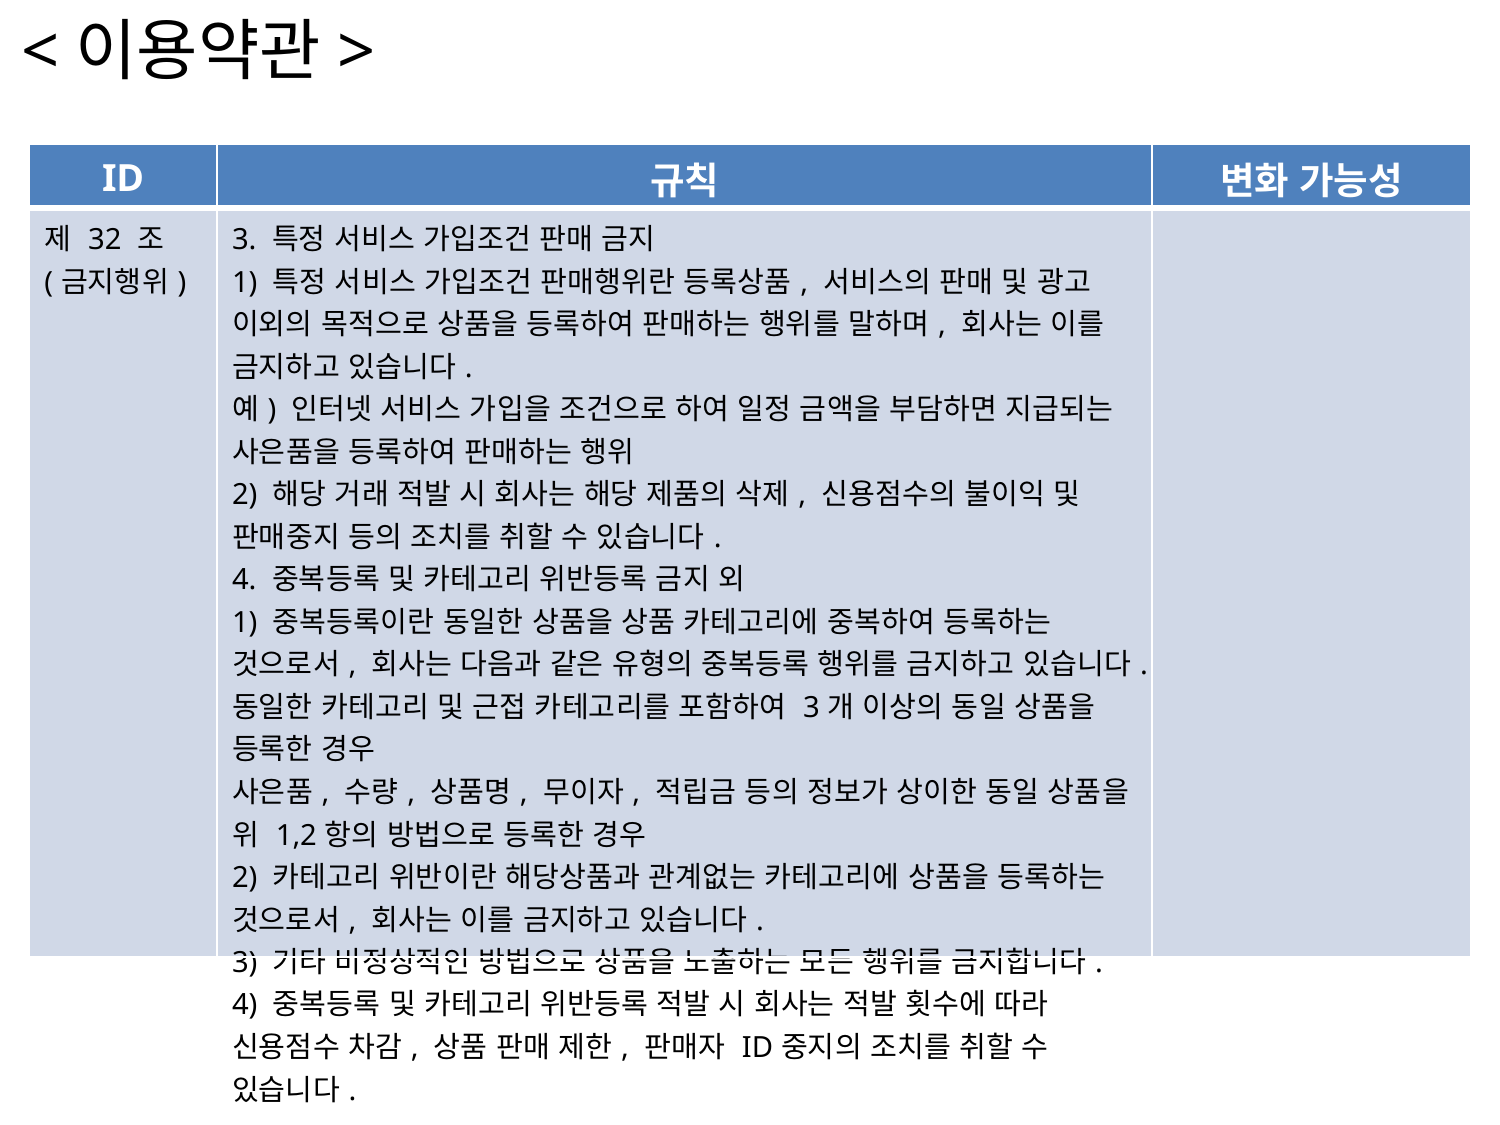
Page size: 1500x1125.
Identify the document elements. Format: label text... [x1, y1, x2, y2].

table_cell 제 32 조 (금지행위) [30, 211, 216, 956]
table_cell [1153, 211, 1470, 956]
table_header 규칙 [218, 145, 1151, 205]
table_cell 3. 특정 서비스 가입조건 판매 금지 1) 특정 서비스 가입조건 판매행위란 등록상품, 서비스의 판매 및 광고 이외의 목적으로 상품을 등록하여 판매하는 행위를 말하며, 회사는 이를 금지하고 있습니다. 예) 인터넷 서비스 가입을 조건으로 하여 일정 금액을 부담하면 지급되는 사은품을 등록하여 판매하는 행위 2) 해당 거래 적발 시 회사는 해당 제품의 삭제, 신용점수의 불이익 및 판매중지 등의 조치를 취할 수 있습니다. 4. 중복등록 및 카테고리 위반등록 금지 외 1) 중복등록이란 동일한 상품을 상품 카테고리에 중복하여 등록하는 것으로서, 회사는 다음과 같은 유형의 중복등록 행위를 금지하고 있습니다. 동일한 카테고리 및 근접 카테고리를 포함하여 3개 이상의 동일 상품을 등록한 경우 사은품, 수량, 상품명, 무이자, 적립금 등의 정보가 상이한 동일 상품을 위 1,2항의 방법으로 등록한 경우 2) 카테고리 위반이란 해당상품과 관계없는 카테고리에 상품을 등록하는 것으로서, 회사는 이를 금지하고 있습니다. 3) 기타 비정상적인 방법으로 상품을 노출하는 모든 행위를 금지합니다. 4) 중복등록 및 카테고리 위반등록 적발 시 회사는 적발 횟수에 따라 신용점수 차감, 상품 판매 제한, 판매자 ID중지의 조치를 취할 수 있습니다. [218, 211, 1151, 956]
table_header 변화 가능성 [1153, 145, 1470, 205]
text_box <이용약관> [6, 0, 391, 95]
table_header ID [30, 145, 216, 205]
